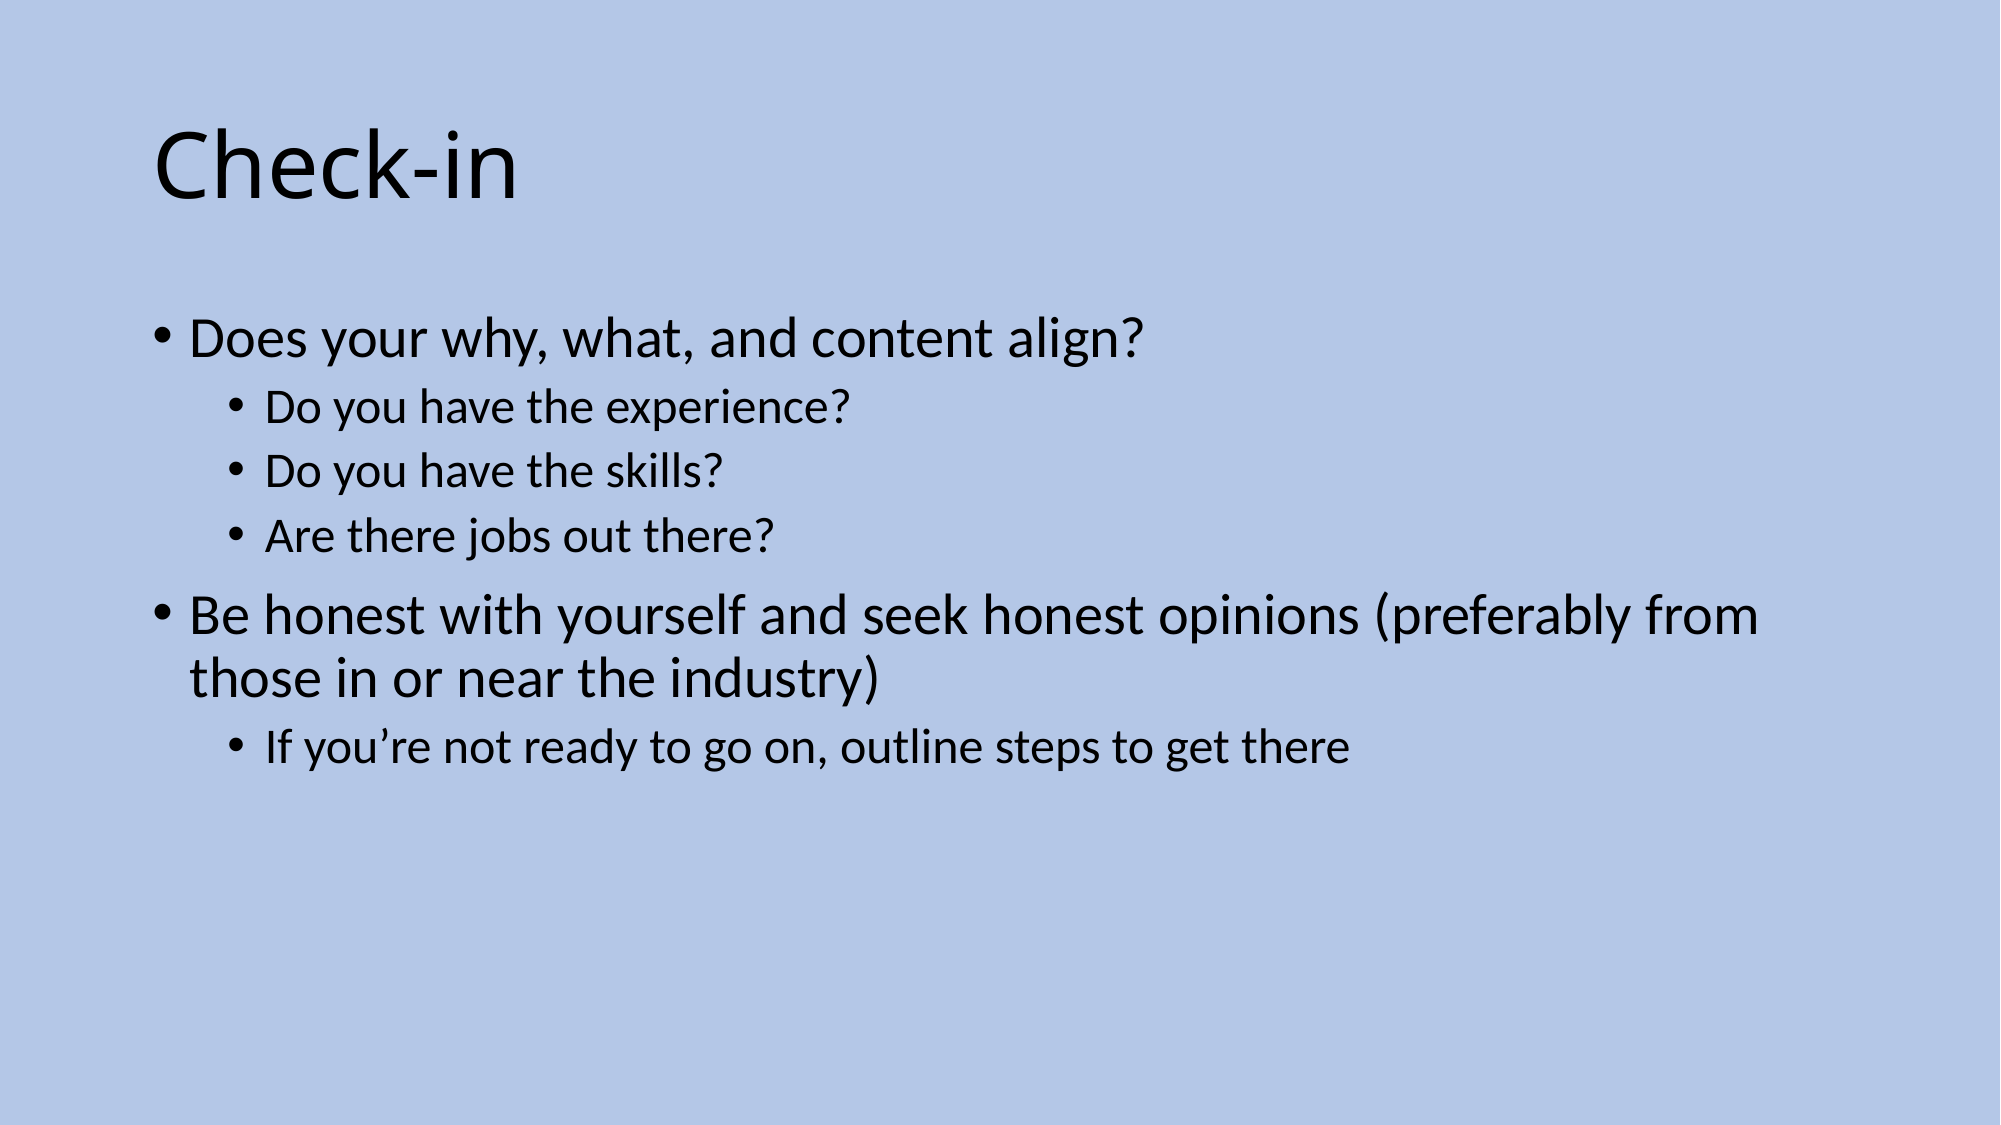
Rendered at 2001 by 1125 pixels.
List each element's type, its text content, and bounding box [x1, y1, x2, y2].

list Does your why, what, and content align? Do you have the experience? Do you have the skills? Are there jobs out there? Be honest with yourself and seek honest opinions (preferably from those in or near the industry) If you’re not ready to go on, outline steps to get there [137, 299, 1863, 1014]
title Check-in [137, 59, 1863, 278]
